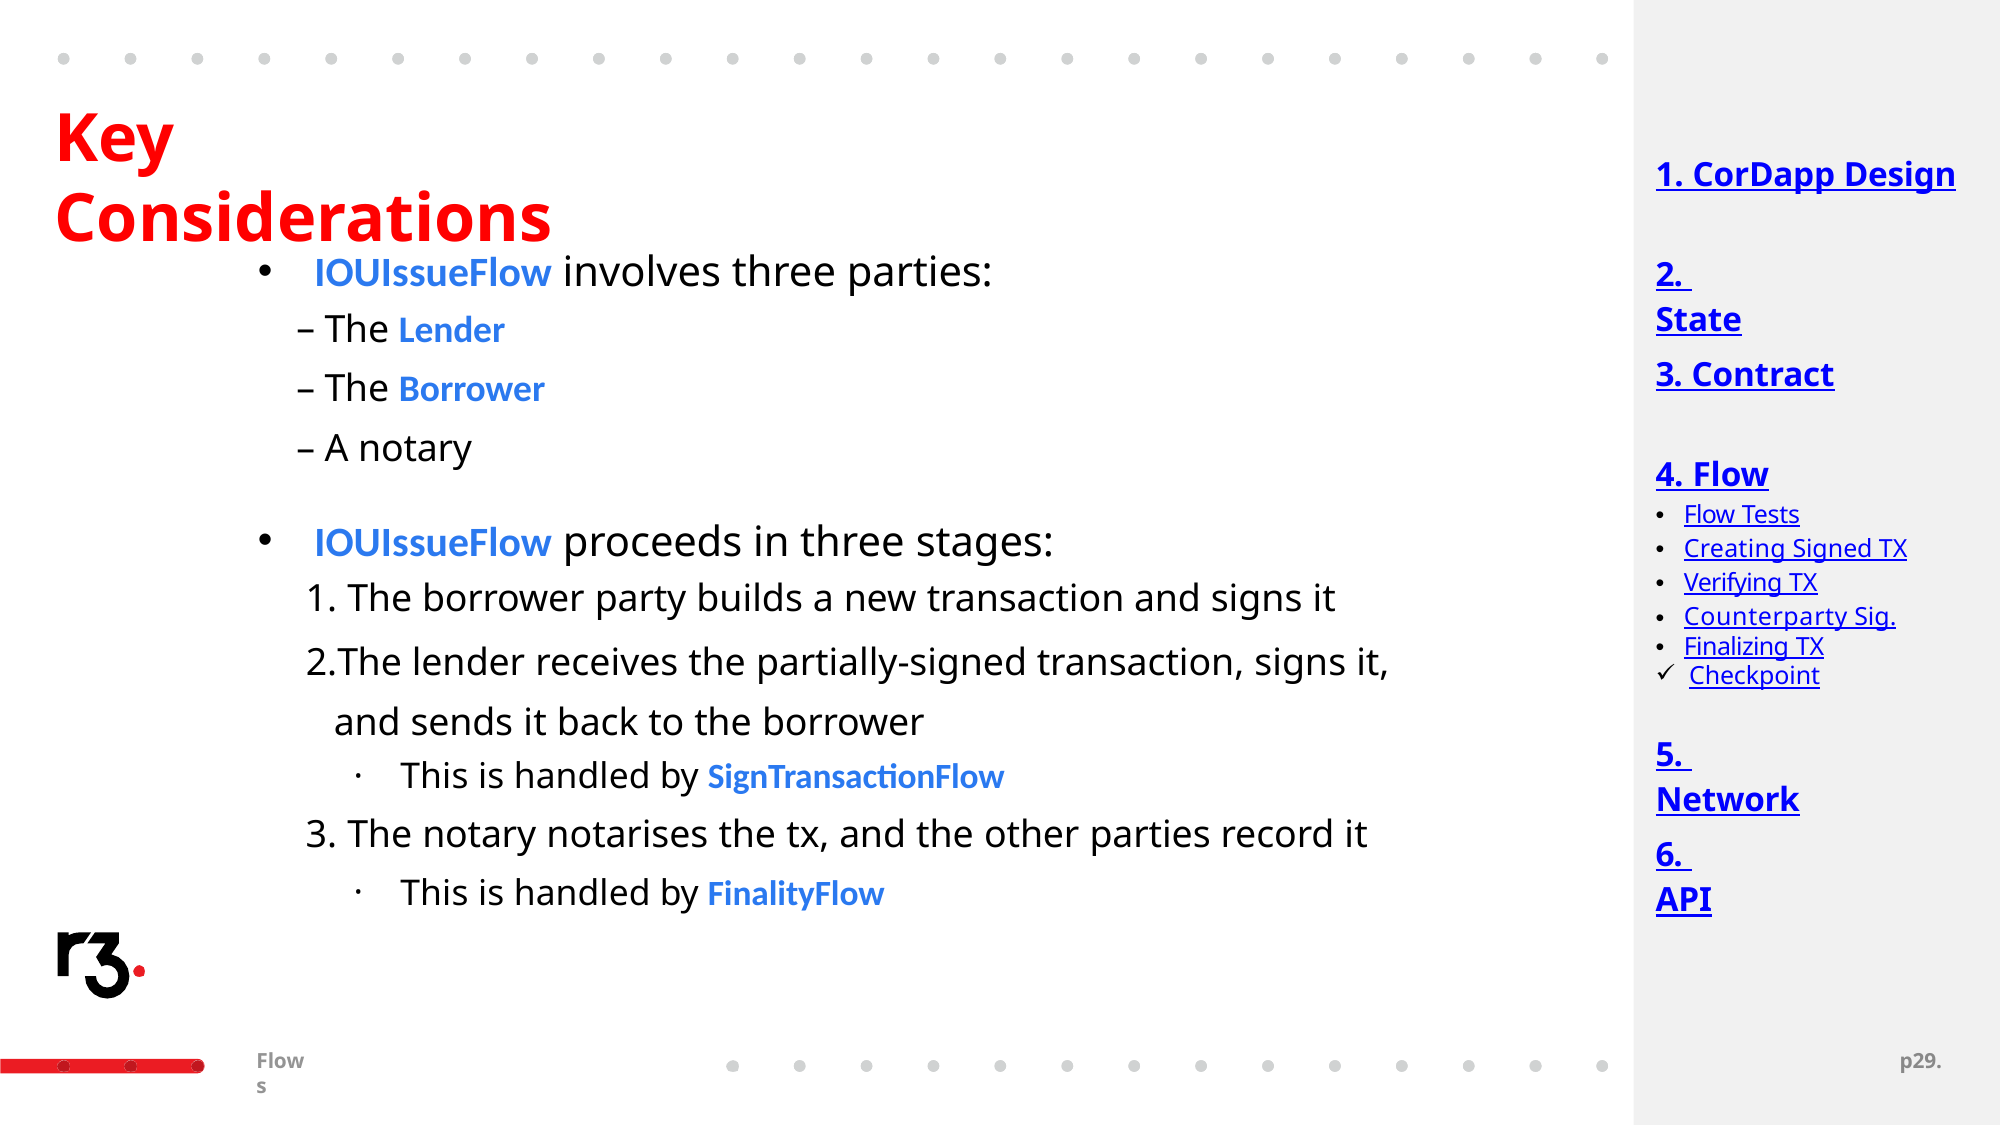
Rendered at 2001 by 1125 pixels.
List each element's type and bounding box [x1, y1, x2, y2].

footer [254, 1045, 313, 1125]
picture [191, 1060, 204, 1072]
picture [133, 965, 145, 977]
text_box [255, 231, 1000, 469]
title [52, 92, 679, 283]
picture [57, 1060, 70, 1072]
picture [124, 1060, 137, 1072]
picture [726, 1060, 739, 1072]
slide_number [1897, 1045, 1945, 1125]
text_box [255, 501, 1421, 913]
text_box [1633, 0, 2000, 1125]
